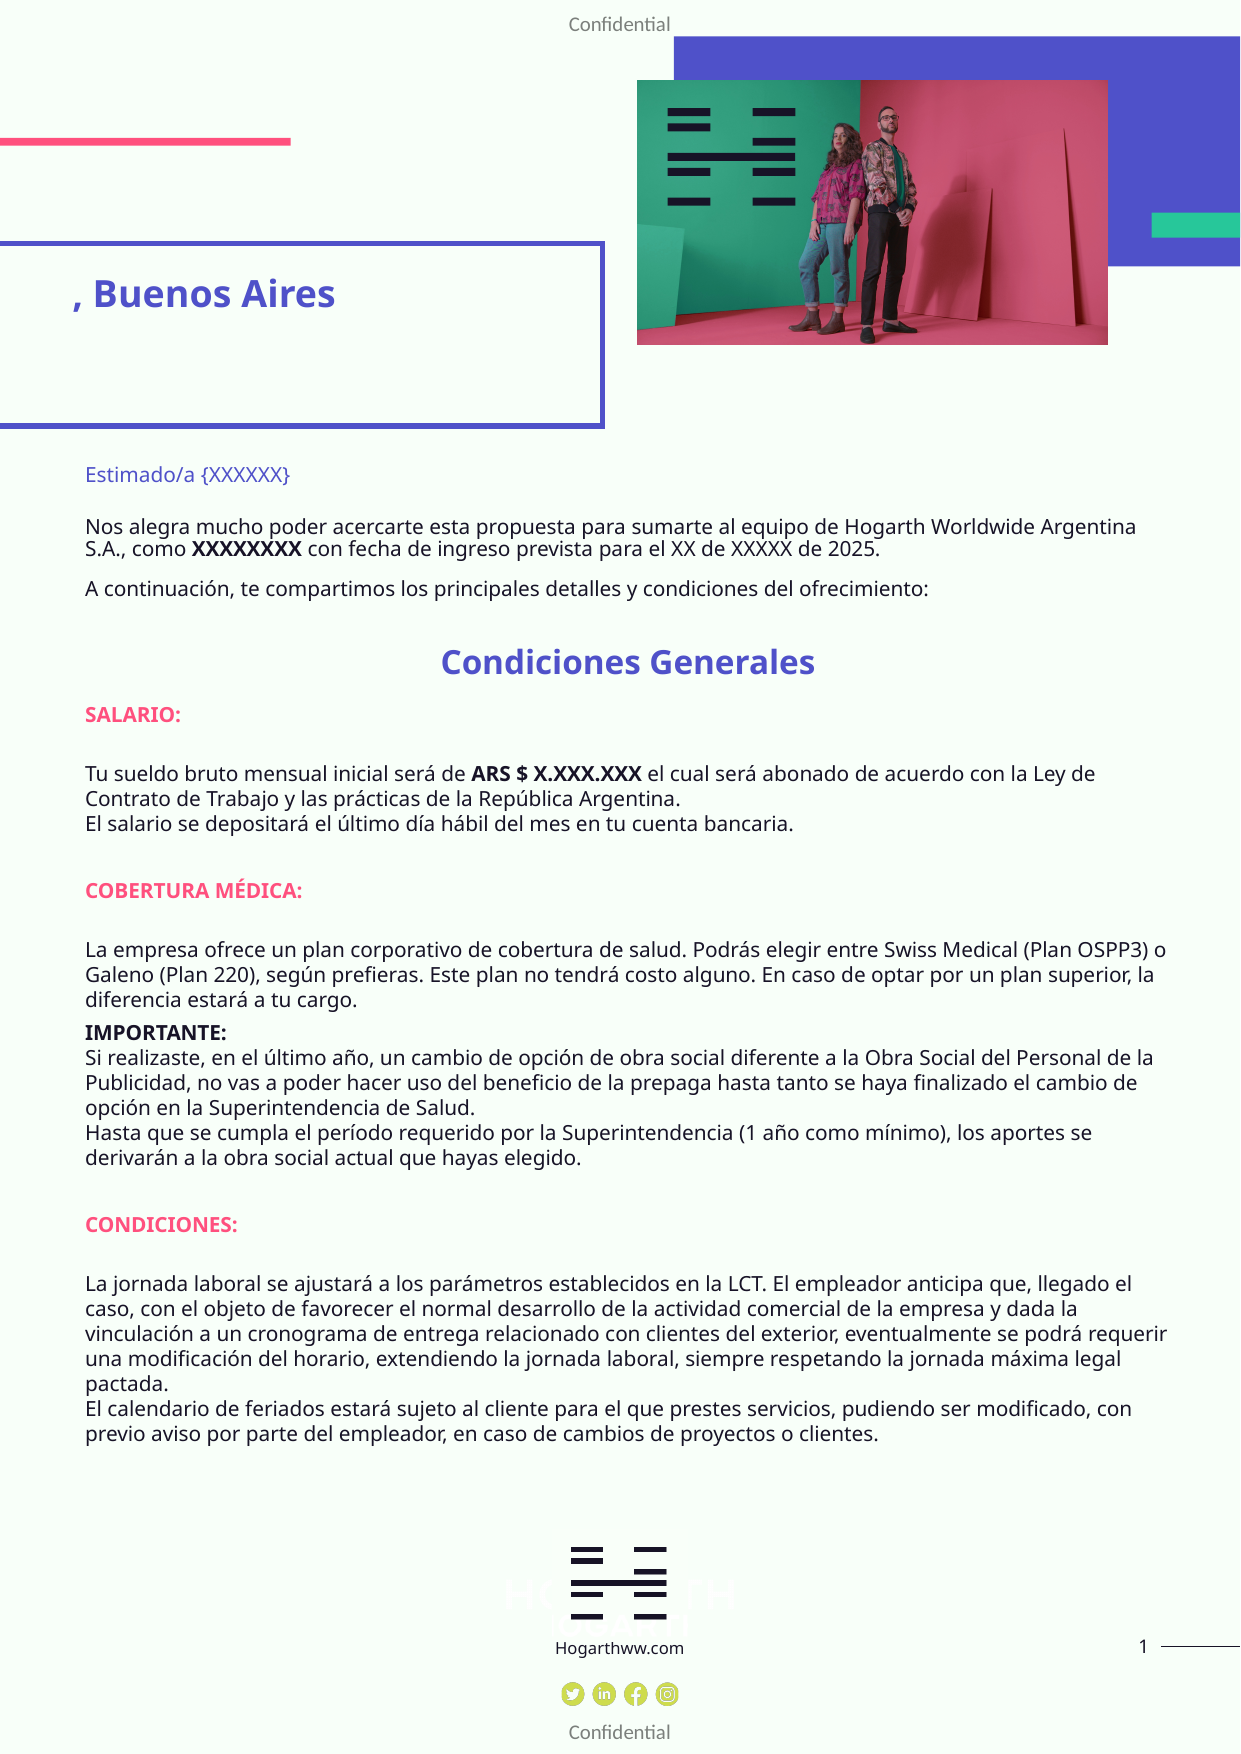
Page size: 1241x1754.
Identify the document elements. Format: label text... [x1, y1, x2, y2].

text_box [0, 243, 603, 427]
text_box [1108, 238, 1241, 267]
text_box Estimado/a {XXXXXX} Nos alegra mucho poder acercarte esta propuesta para sumarte al equipo de Hogarth Worldwide Argentina S.A., como XXXXXXXX con fecha de ingreso prevista para el XX de XXXXX de 2025. A continuación, te compartimos los principales detalles y condiciones del ofrecimiento: Condiciones Generales SALARIO: Tu sueldo bruto mensual inicial será de ARS $ X.XXX.XXX el cual será abonado de acuerdo con la Ley de Contrato de Trabajo y las prácticas de la República Argentina. El salario se depositará el último día hábil del mes en tu cuenta bancaria. COBERTURA MÉDICA: La empresa ofrece un plan corporativo de cobertura de salud. Podrás elegir entre Swiss Medical (Plan OSPP3) o Galeno (Plan 220), según prefieras. Este plan no tendrá costo alguno. En caso de optar por un plan superior, la diferencia estará a tu cargo. IMPORTANTE: Si realizaste, en el último año, un cambio de opción de obra social diferente a la Obra Social del Personal de la Publicidad, no vas a poder hacer uso del beneficio de la prepaga hasta tanto se haya finalizado el cambio de opción en la Superintendencia de Salud. Hasta que se cumpla el período requerido por la Superintendencia (1 año como mínimo), los aportes se derivarán a la obra social actual que hayas elegido. CONDICIONES: La jornada laboral se ajustará a los parámetros establecidos en la LCT. El empleador anticipa que, llegado el caso, con el objeto de favorecer el normal desarrollo de la actividad comercial de la empresa y dada la vinculación a un cronograma de entrega relacionado con clientes del exterior, eventualmente se podrá requerir una modificación del horario, extendiendo la jornada laboral, siempre respetando la jornada máxima legal pactada. El calendario de feriados estará sujeto al cliente para el que prestes servicios, pudiendo ser modificado, con previo aviso por parte del empleador, en caso de cambios de proyectos o clientes. [85, 461, 1181, 1511]
text_box , Buenos Aires [57, 262, 527, 323]
picture [637, 238, 1108, 345]
picture [637, 80, 1108, 108]
text_box [673, 36, 1241, 108]
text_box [0, 108, 1241, 238]
picture [506, 1529, 734, 1642]
